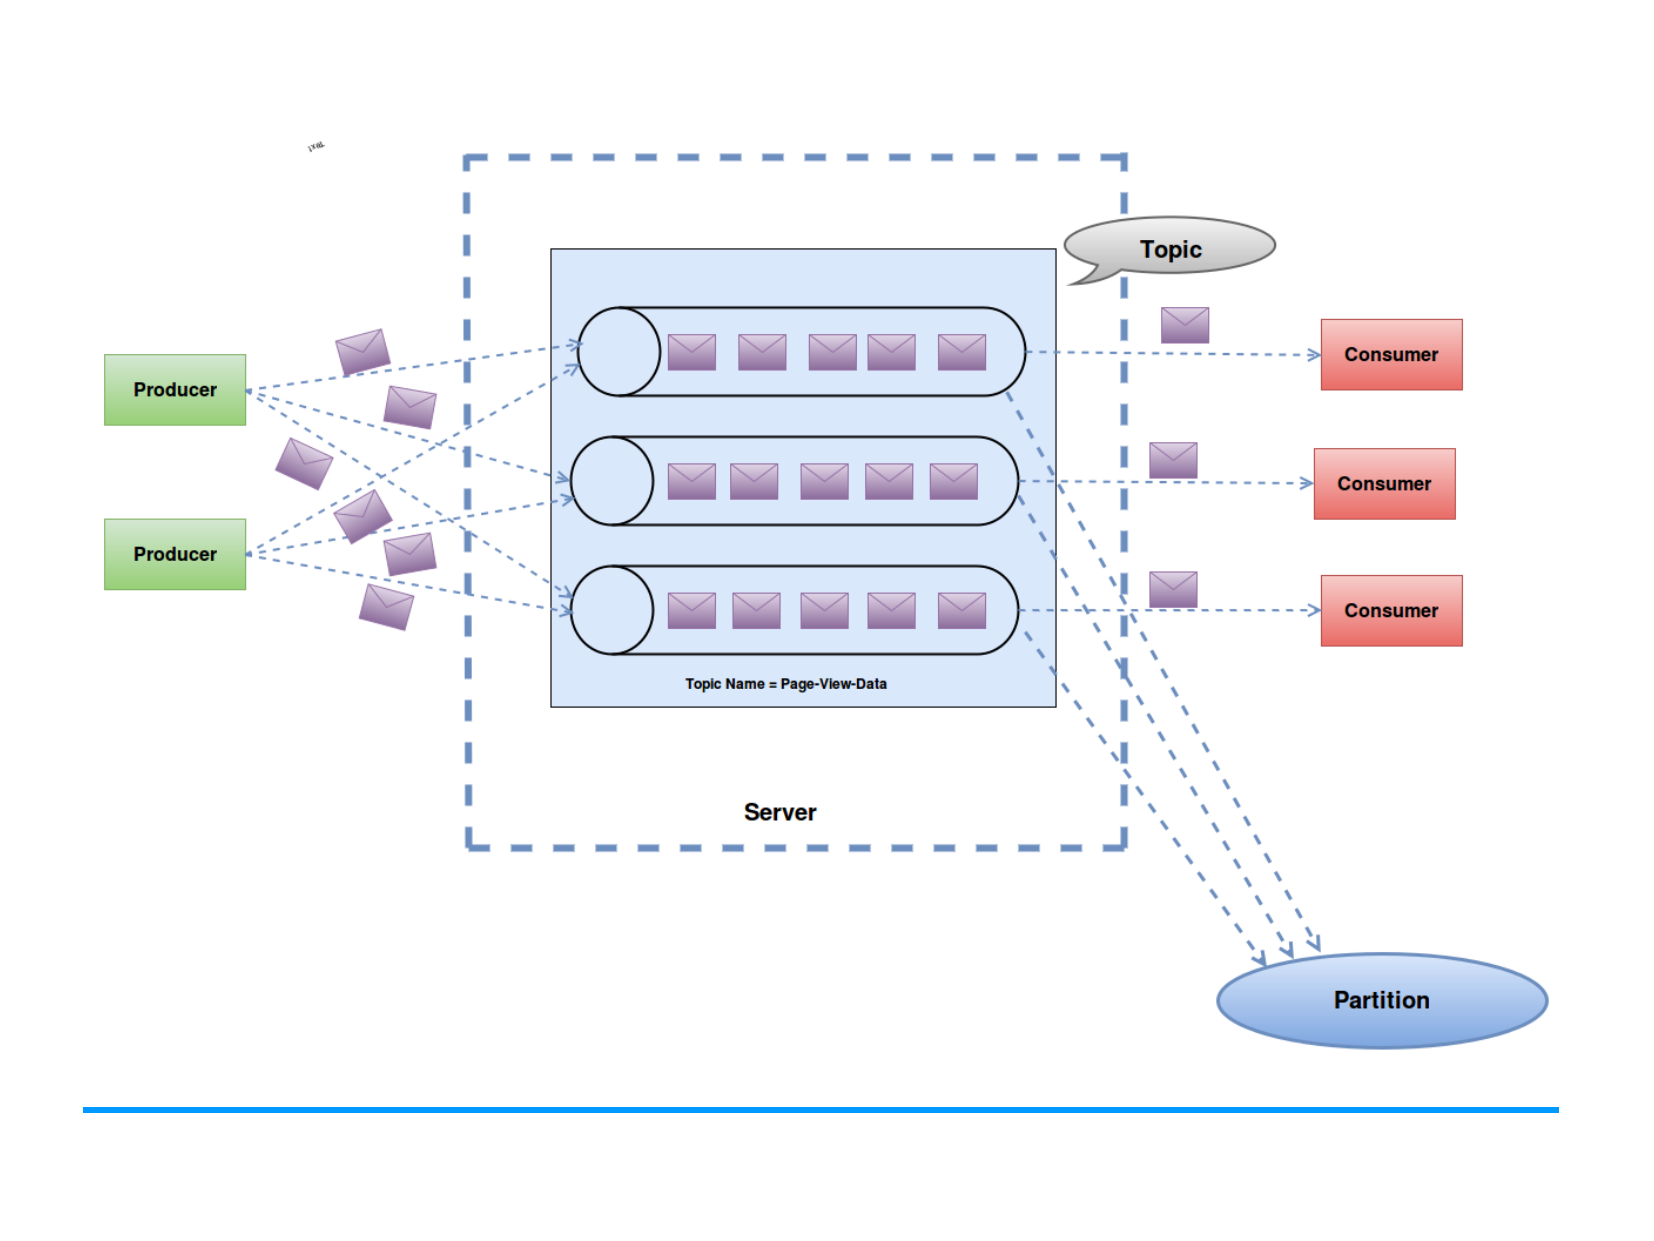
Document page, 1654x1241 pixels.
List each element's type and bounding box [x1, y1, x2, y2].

picture [103, 137, 1550, 1052]
